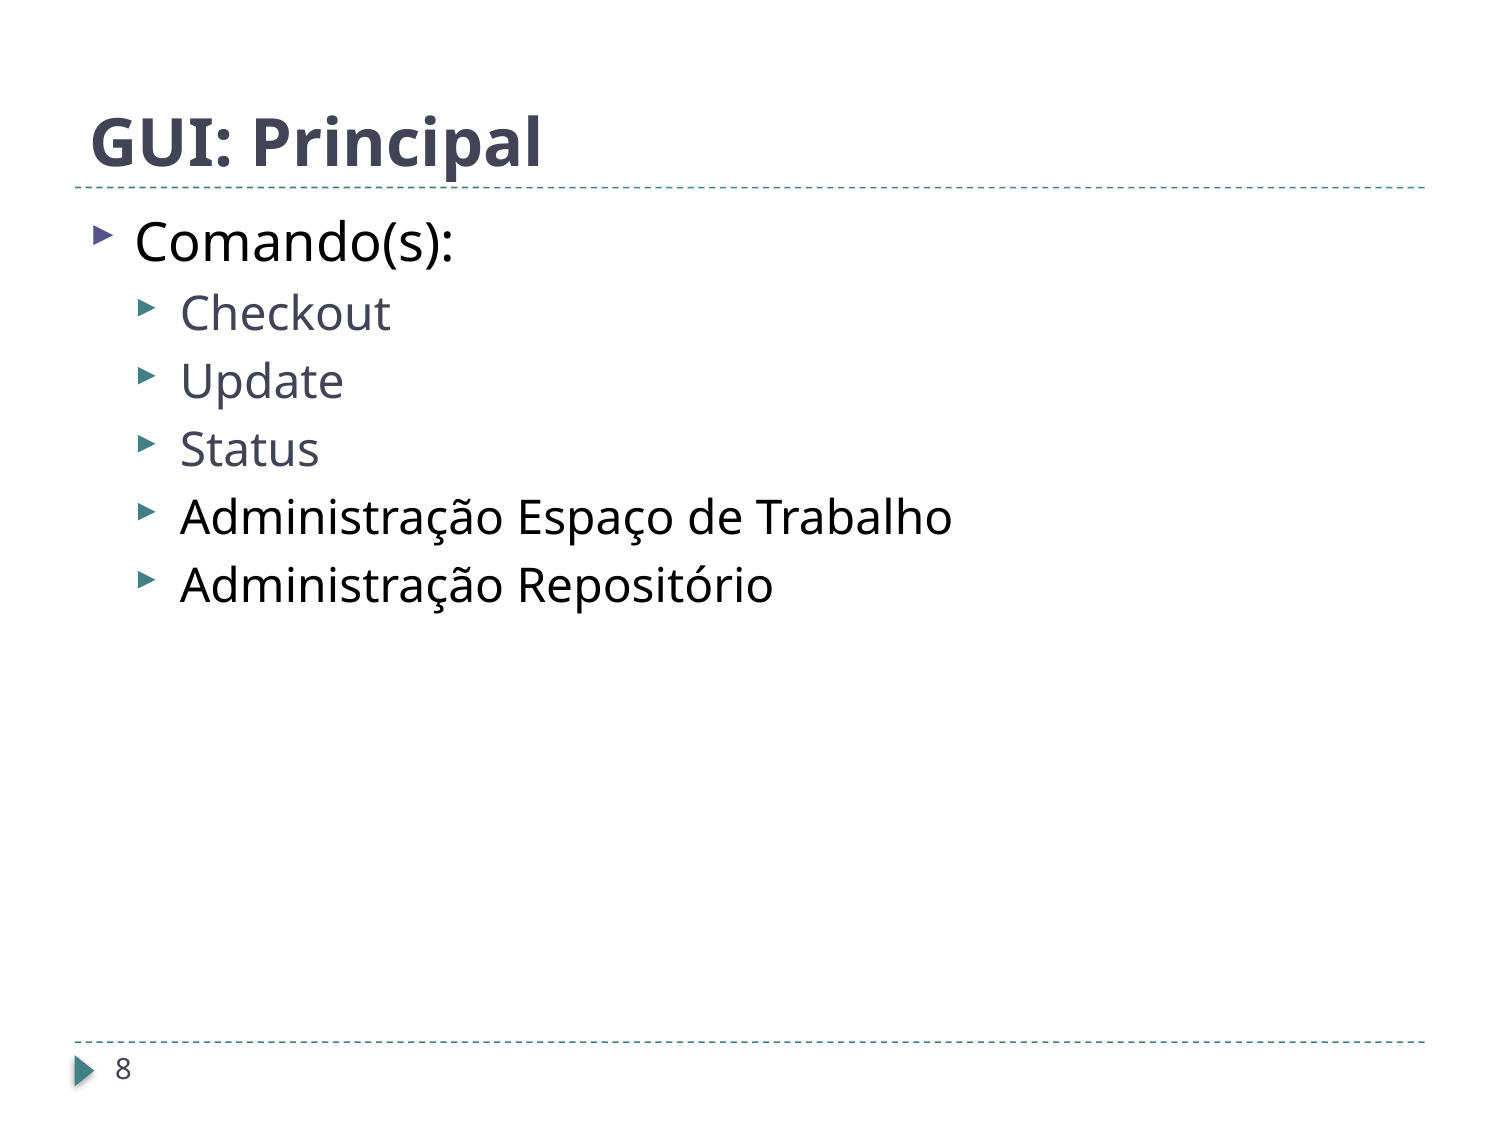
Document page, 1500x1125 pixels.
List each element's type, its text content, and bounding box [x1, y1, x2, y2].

title GUI: Principal [75, 24, 1425, 188]
list Comando(s): Checkout Update Status Administração Espaço de Trabalho Administração Repositório [75, 200, 1425, 1010]
slide_number 8 [100, 1042, 426, 1103]
